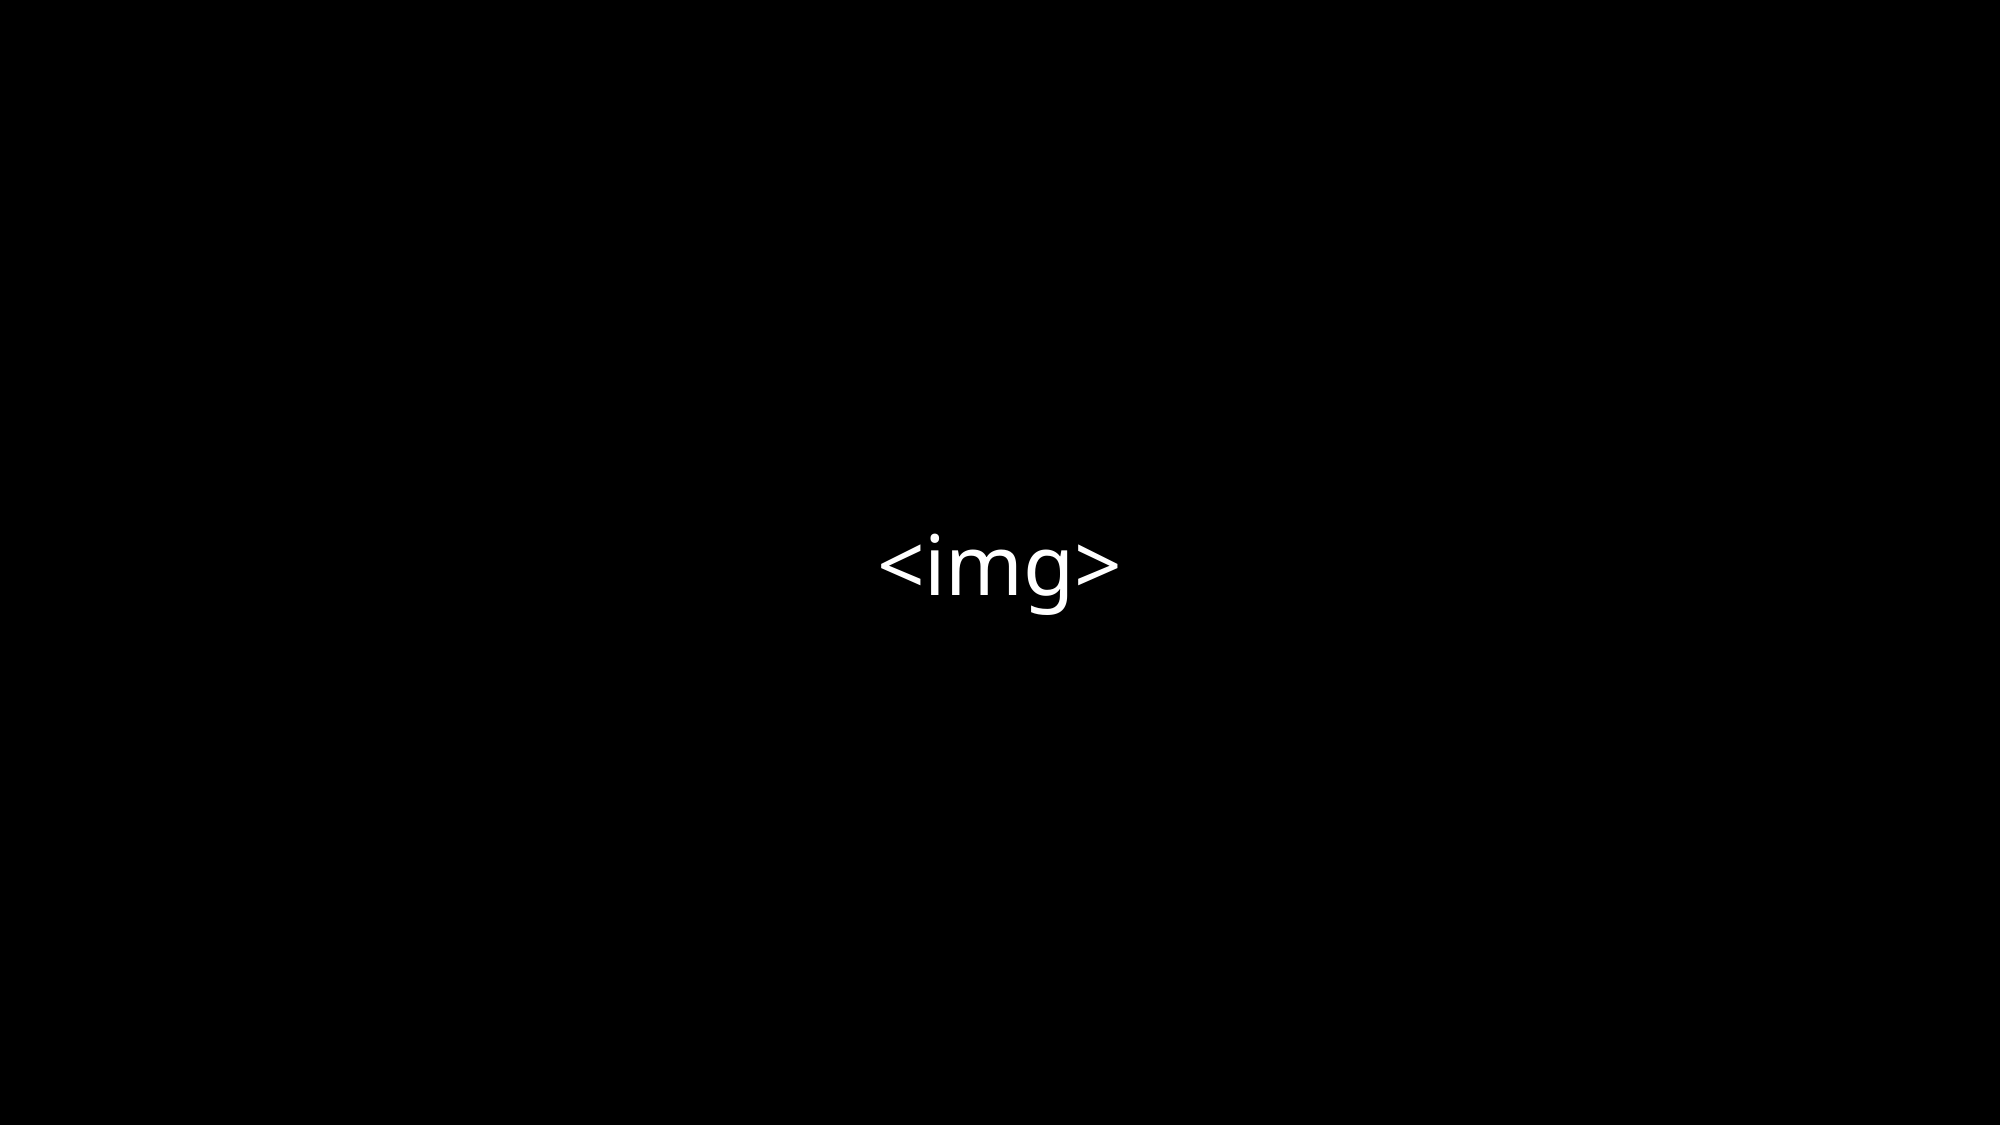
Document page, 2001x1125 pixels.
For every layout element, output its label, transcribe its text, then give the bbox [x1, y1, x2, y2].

text_box <img> [862, 504, 1138, 620]
